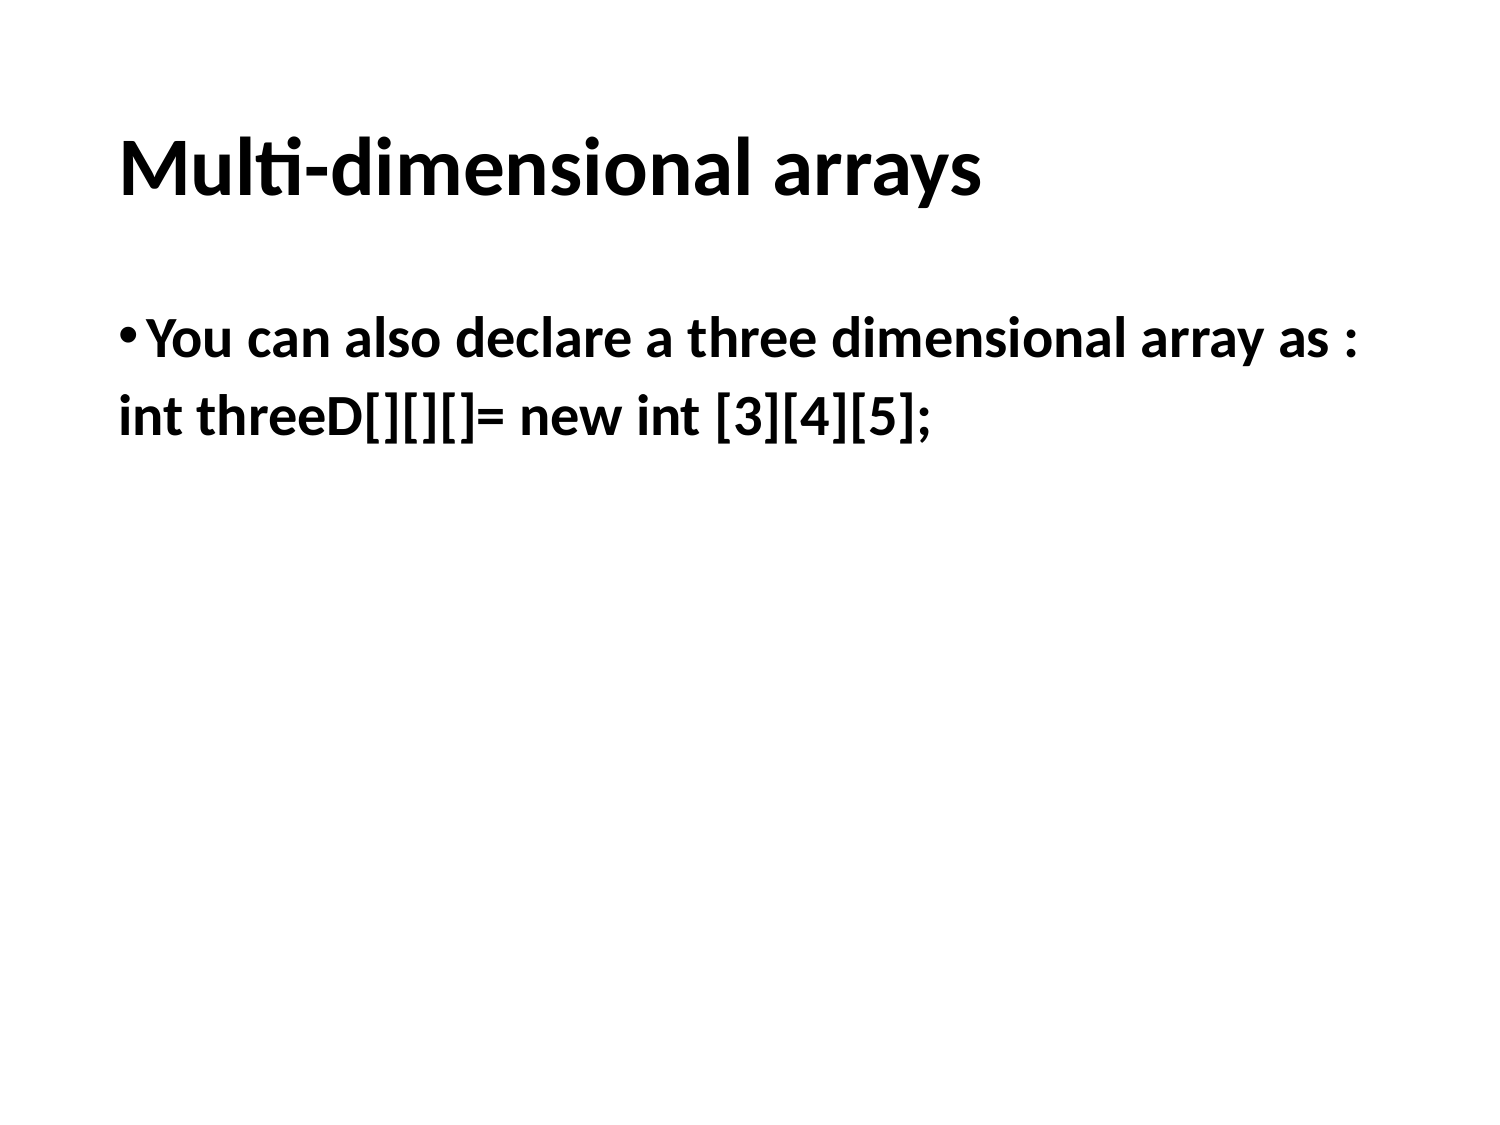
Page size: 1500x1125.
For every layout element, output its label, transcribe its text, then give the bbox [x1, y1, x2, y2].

list You can also declare a three dimensional array as : int threeD[][][]= new int [3][4][5]; [103, 299, 1397, 1014]
title Multi-dimensional arrays [103, 59, 1397, 278]
